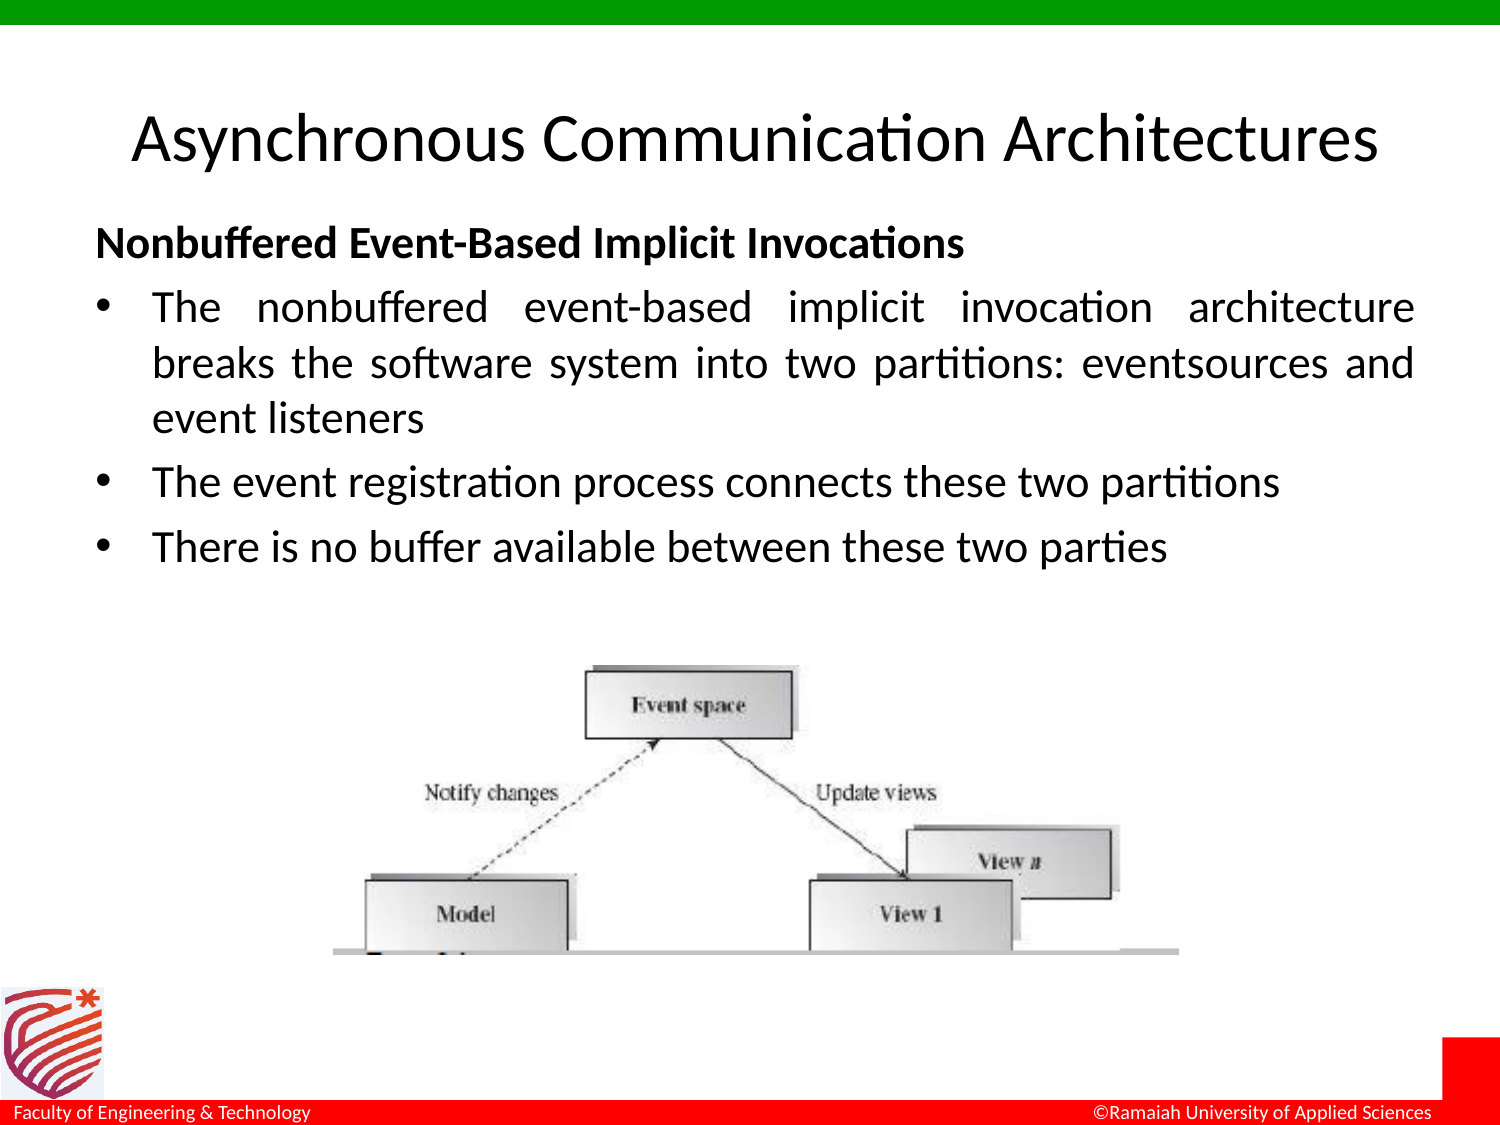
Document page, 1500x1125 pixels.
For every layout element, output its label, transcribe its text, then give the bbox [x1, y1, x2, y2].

text_box Nonbuffered Event-Based Implicit Invocations The nonbuffered event-based implicit invocation architecture breaks the software system into two partitions: eventsources and event listeners The event registration process connects these two partitions There is no buffer available between these two parties [80, 205, 1431, 955]
picture [1, 987, 104, 1100]
text_box Asynchronous Communication Architectures [80, 84, 1431, 205]
picture [332, 665, 1179, 955]
